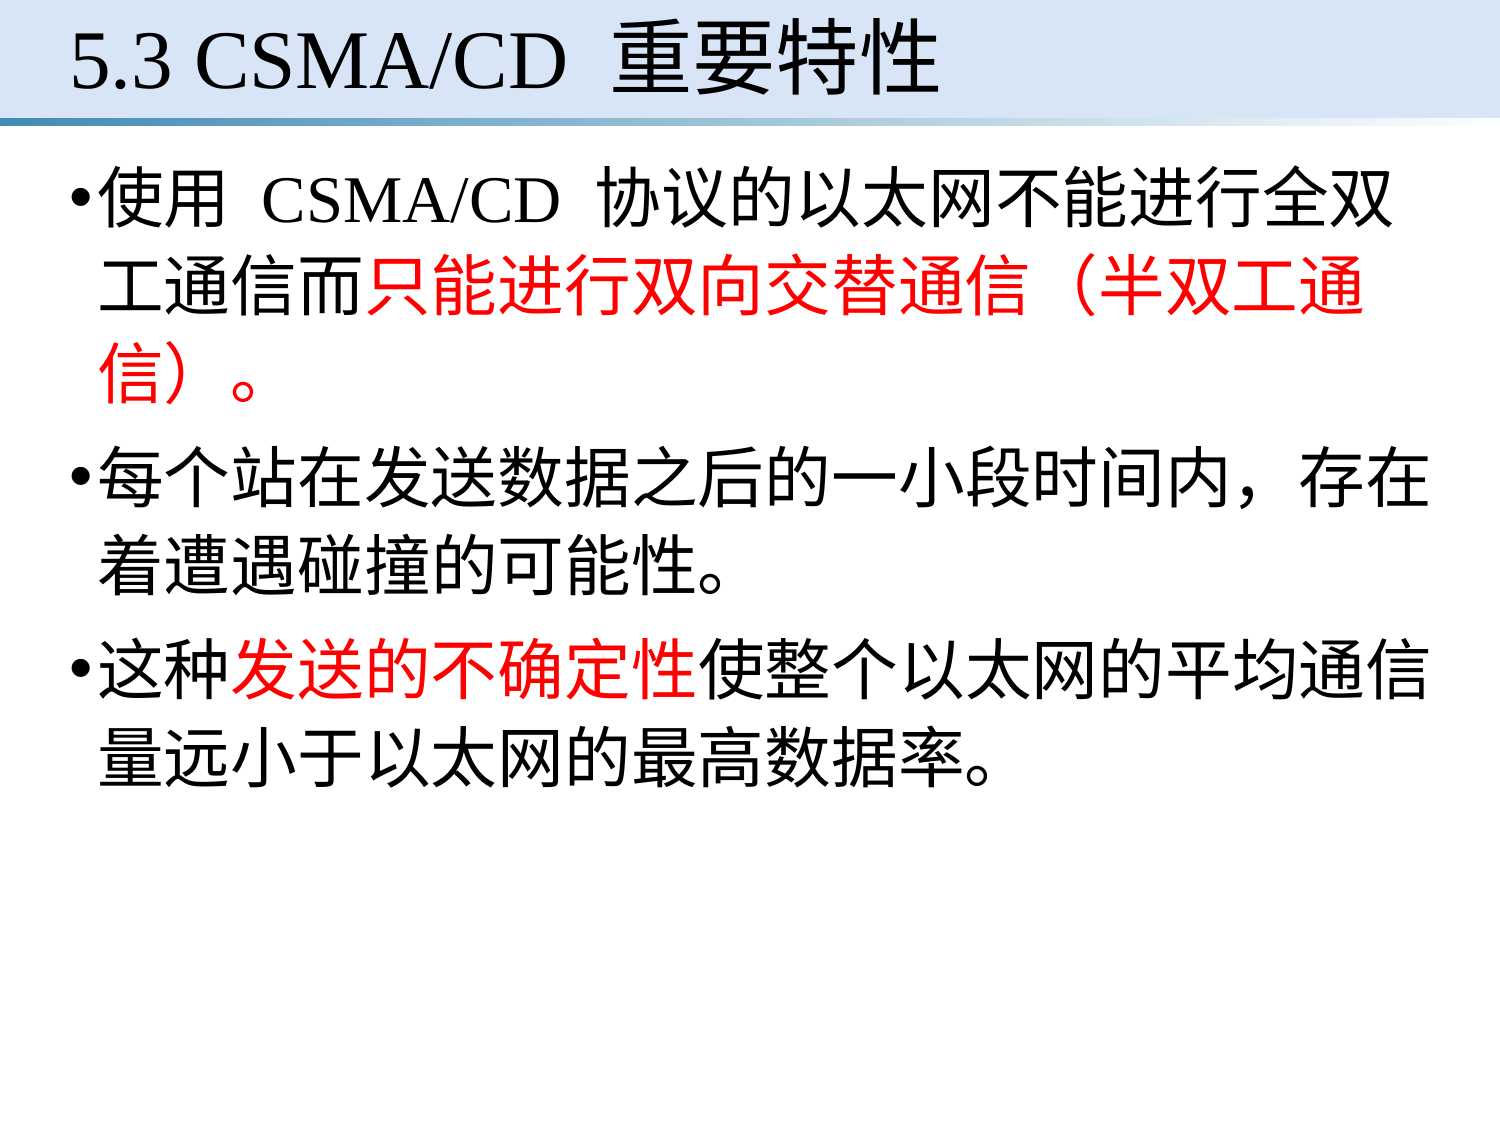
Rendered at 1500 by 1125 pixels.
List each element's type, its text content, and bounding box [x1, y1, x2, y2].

list 使用 CSMA/CD 协议的以太网不能进行全双工通信而只能进行双向交替通信（半双工通信）。 每个站在发送数据之后的一小段时间内，存在着遭遇碰撞的可能性。 这种发送的不确定性使整个以太网的平均通信量远小于以太网的最高数据率。 [54, 140, 1449, 1113]
title 5.3 CSMA/CD 重要特性 [54, 0, 1449, 123]
